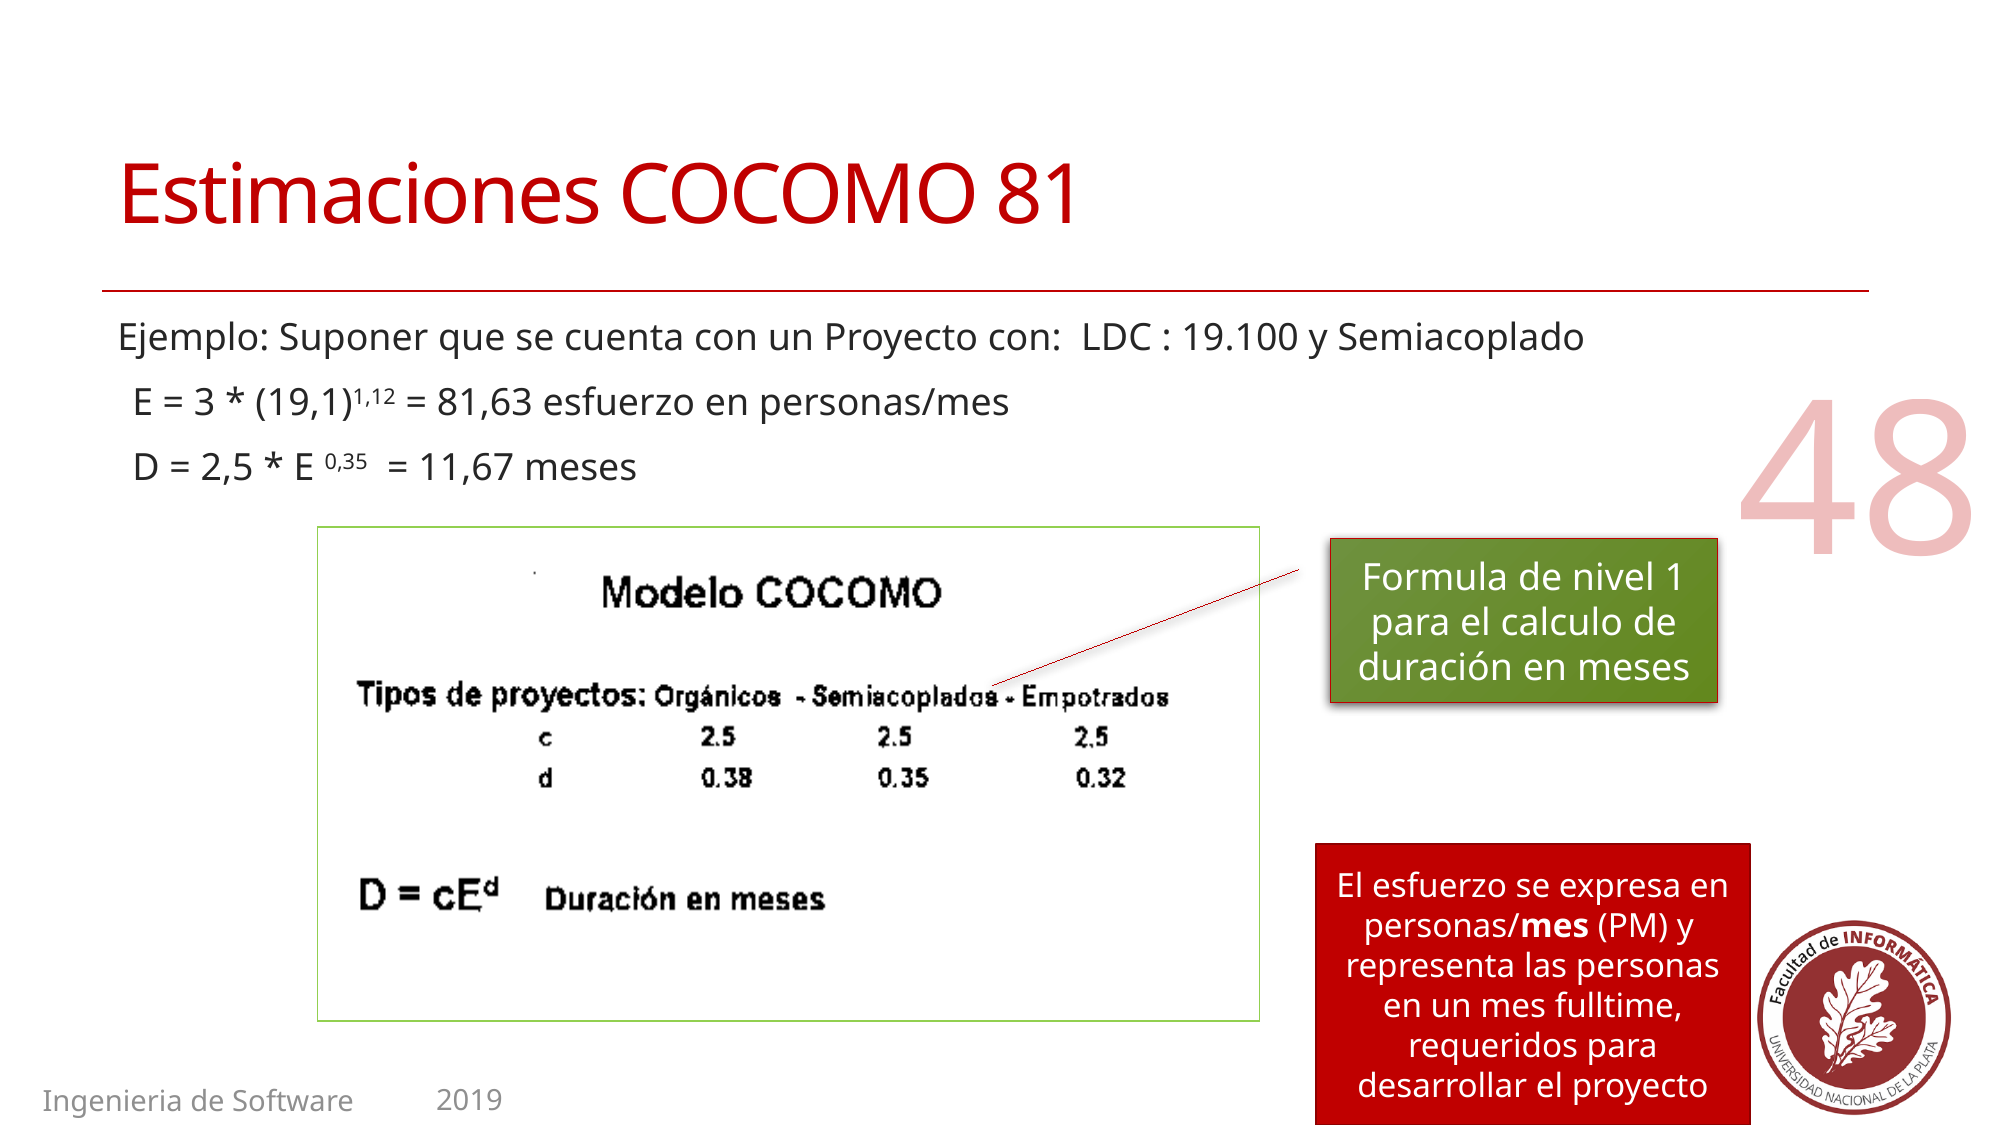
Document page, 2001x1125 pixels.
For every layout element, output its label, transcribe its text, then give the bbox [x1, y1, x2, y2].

text_box Formula de nivel 1 para el calculo de duración en meses [1330, 538, 1718, 703]
footer Ingenieria de Software II [27, 1075, 382, 1111]
title Estimaciones COCOMO 81 [102, 105, 1870, 291]
slide_number 48 [1709, 467, 1998, 640]
list Ejemplo: Suponer que se cuenta con un Proyecto con: LDC : 19.100 y Semiacoplado E = 3 * (19,1)1,12 = 81,63 esfuerzo en personas/mes D = 2,5 * E 0,35 = 11,67 meses [102, 312, 1709, 1047]
text_box El esfuerzo se expresa en personas/mes (PM) y representa las personas en un mes fulltime, requeridos para desarrollar el proyecto [1315, 843, 1751, 1125]
picture [317, 527, 1260, 1021]
slide_number 2019 [421, 1073, 557, 1116]
picture [1757, 920, 1956, 1116]
